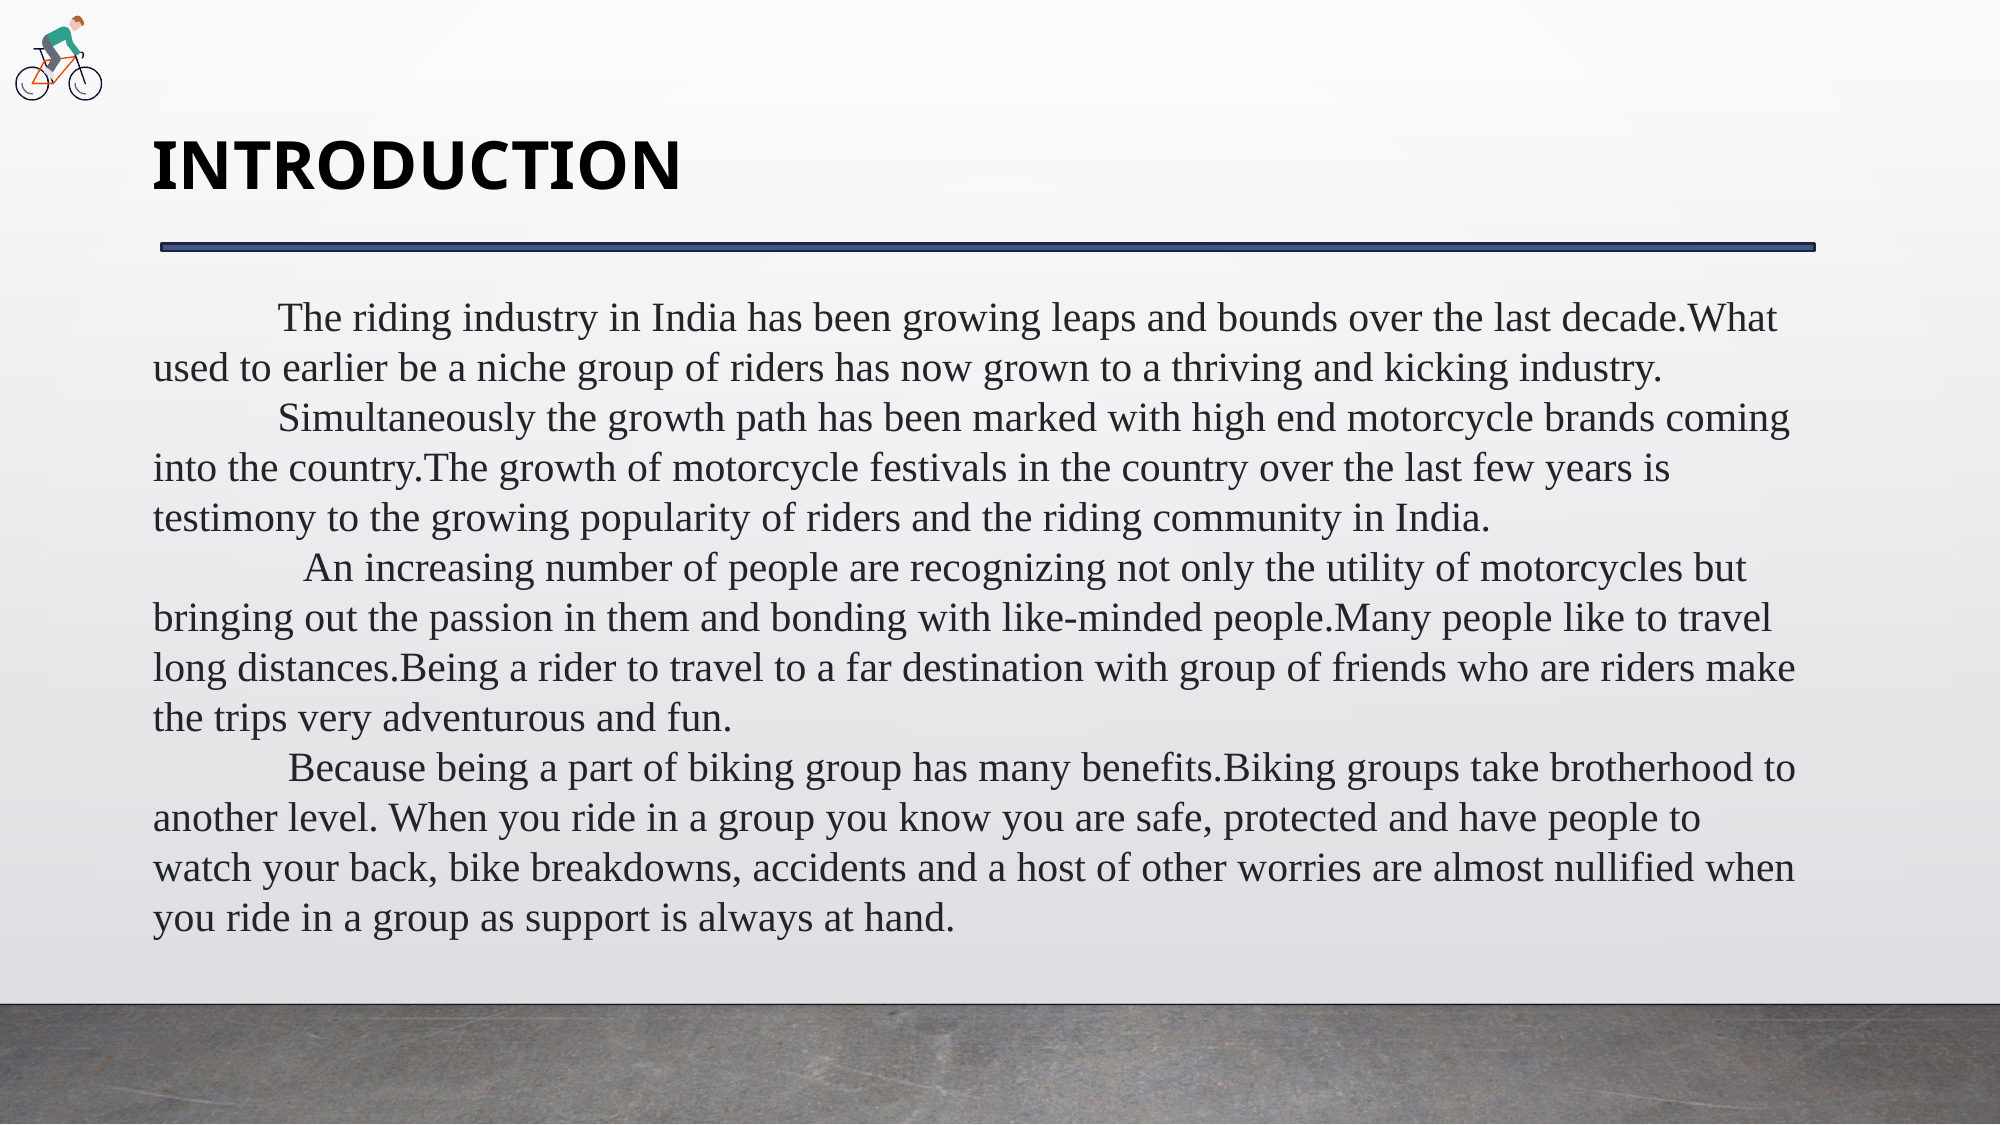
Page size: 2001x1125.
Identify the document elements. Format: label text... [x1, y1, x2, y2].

text_box INTRODUCTION [138, 116, 1555, 211]
text_box The riding industry in India has been growing leaps and bounds over the last decade.What used to earlier be a niche group of riders has now grown to a thriving and kicking industry. Simultaneously the growth path has been marked with high end motorcycle brands coming into the country.The growth of motorcycle festivals in the country over the last few years is testimony to the growing popularity of riders and the riding community in India. An increasing number of people are recognizing not only the utility of motorcycles but bringing out the passion in them and bonding with like-minded people.Many people like to travel long distances.Being a rider to travel to a far destination with group of friends who are riders make the trips very adventurous and fun. Because being a part of biking group has many benefits.Biking groups take brotherhood to another level. When you ride in a group you know you are safe, protected and have people to watch your back, bike breakdowns, accidents and a host of other worries are almost nullified when you ride in a group as support is always at hand. [138, 282, 1815, 948]
picture [0, 0, 116, 116]
picture [0, 1004, 2000, 1124]
text_box [160, 242, 1816, 252]
